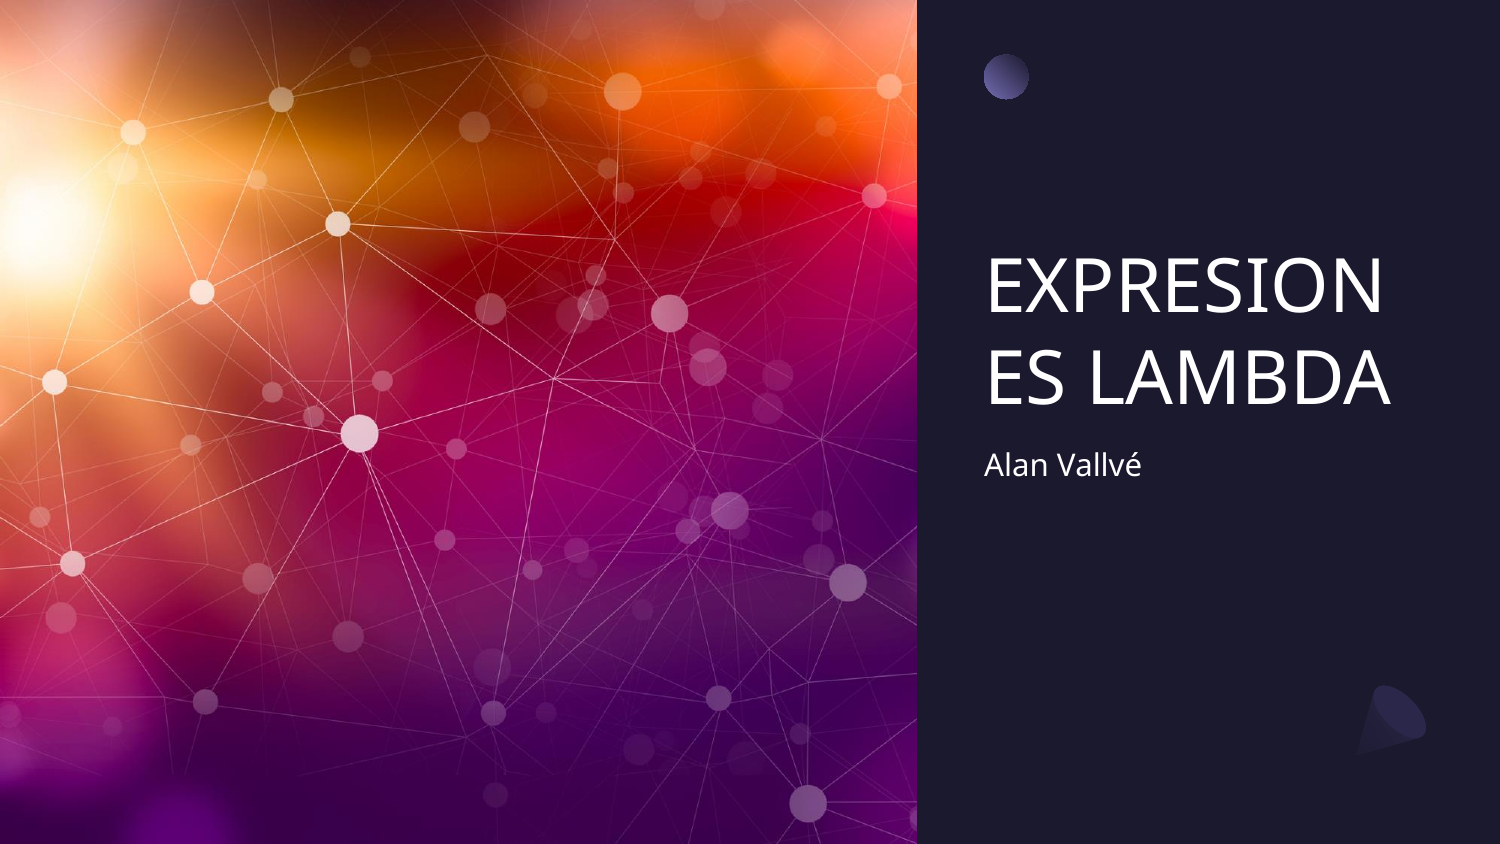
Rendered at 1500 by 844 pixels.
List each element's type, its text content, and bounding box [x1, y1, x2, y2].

list Alan Vallvé [984, 439, 1423, 653]
picture [0, 0, 918, 844]
title EXPRESIONES LAMBDA [984, 129, 1423, 423]
